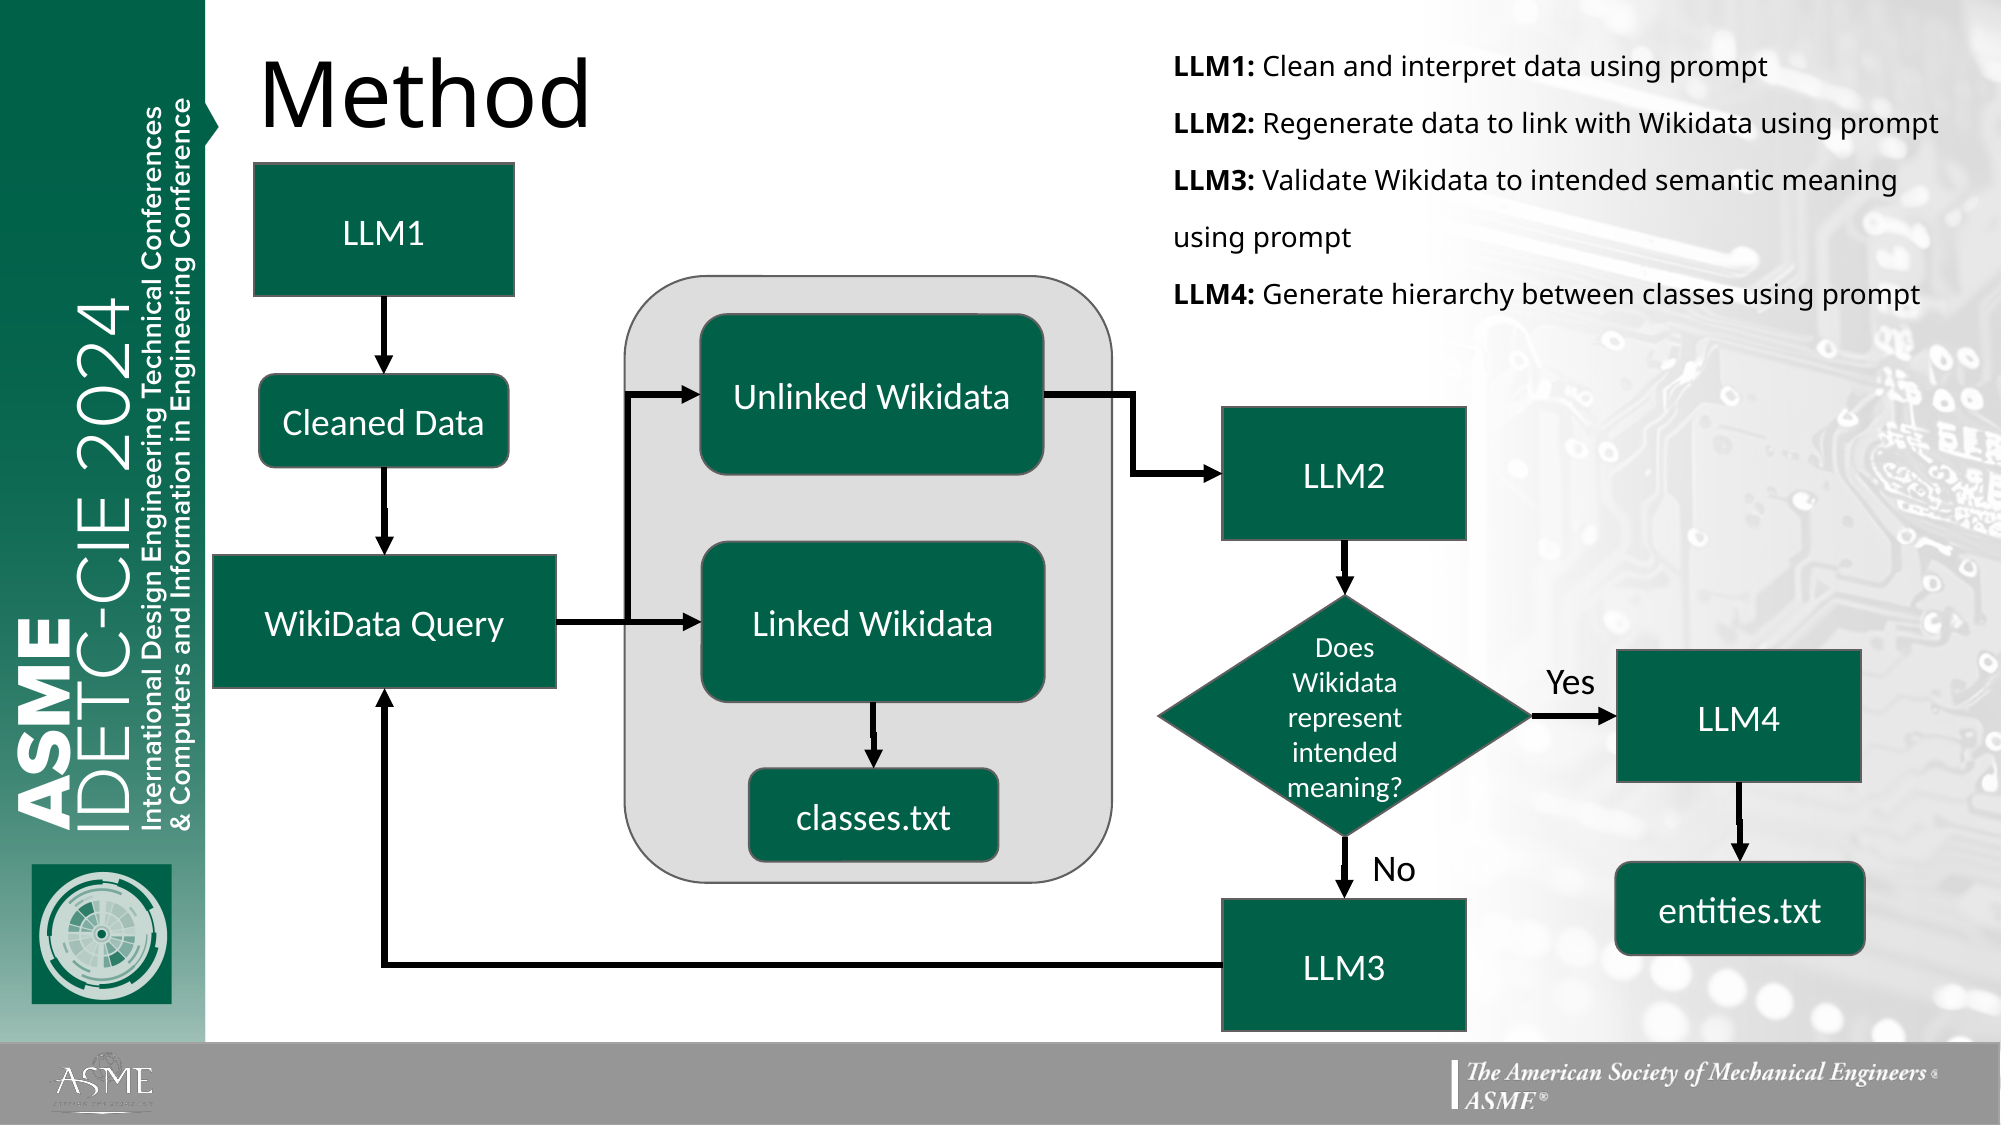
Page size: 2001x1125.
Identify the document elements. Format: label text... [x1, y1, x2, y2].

text_box LLM3 [1221, 898, 1467, 1032]
text_box [623, 274, 1114, 394]
text_box Linked Wikidata [700, 540, 1046, 688]
text_box Does Wikidata represent intended meaning? [1199, 594, 1532, 837]
text_box Yes [1531, 649, 1617, 710]
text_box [1043, 394, 1223, 474]
text_box LLM1: Clean and interpret data using prompt LLM2: Regenerate data to link with Wikidata using prompt LLM3: Validate Wikidata to intended semantic meaning using prompt LLM4: Generate hierarchy between classes using prompt [1158, 17, 1960, 396]
text_box LLM4 [1616, 649, 1862, 783]
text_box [384, 688, 1223, 965]
text_box Unlinked Wikidata [699, 313, 1045, 476]
text_box [623, 624, 703, 688]
text_box LLM2 [1221, 406, 1467, 541]
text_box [556, 394, 701, 621]
text_box entities.txt [1614, 860, 1866, 957]
text_box Cleaned Data [258, 373, 510, 469]
text_box WikiData Query [212, 554, 557, 689]
picture [0, 0, 233, 1042]
picture [49, 1052, 153, 1114]
text_box Method [242, 40, 650, 174]
text_box No [1357, 836, 1443, 897]
text_box LLM1 [253, 162, 515, 297]
text_box [701, 460, 1114, 688]
